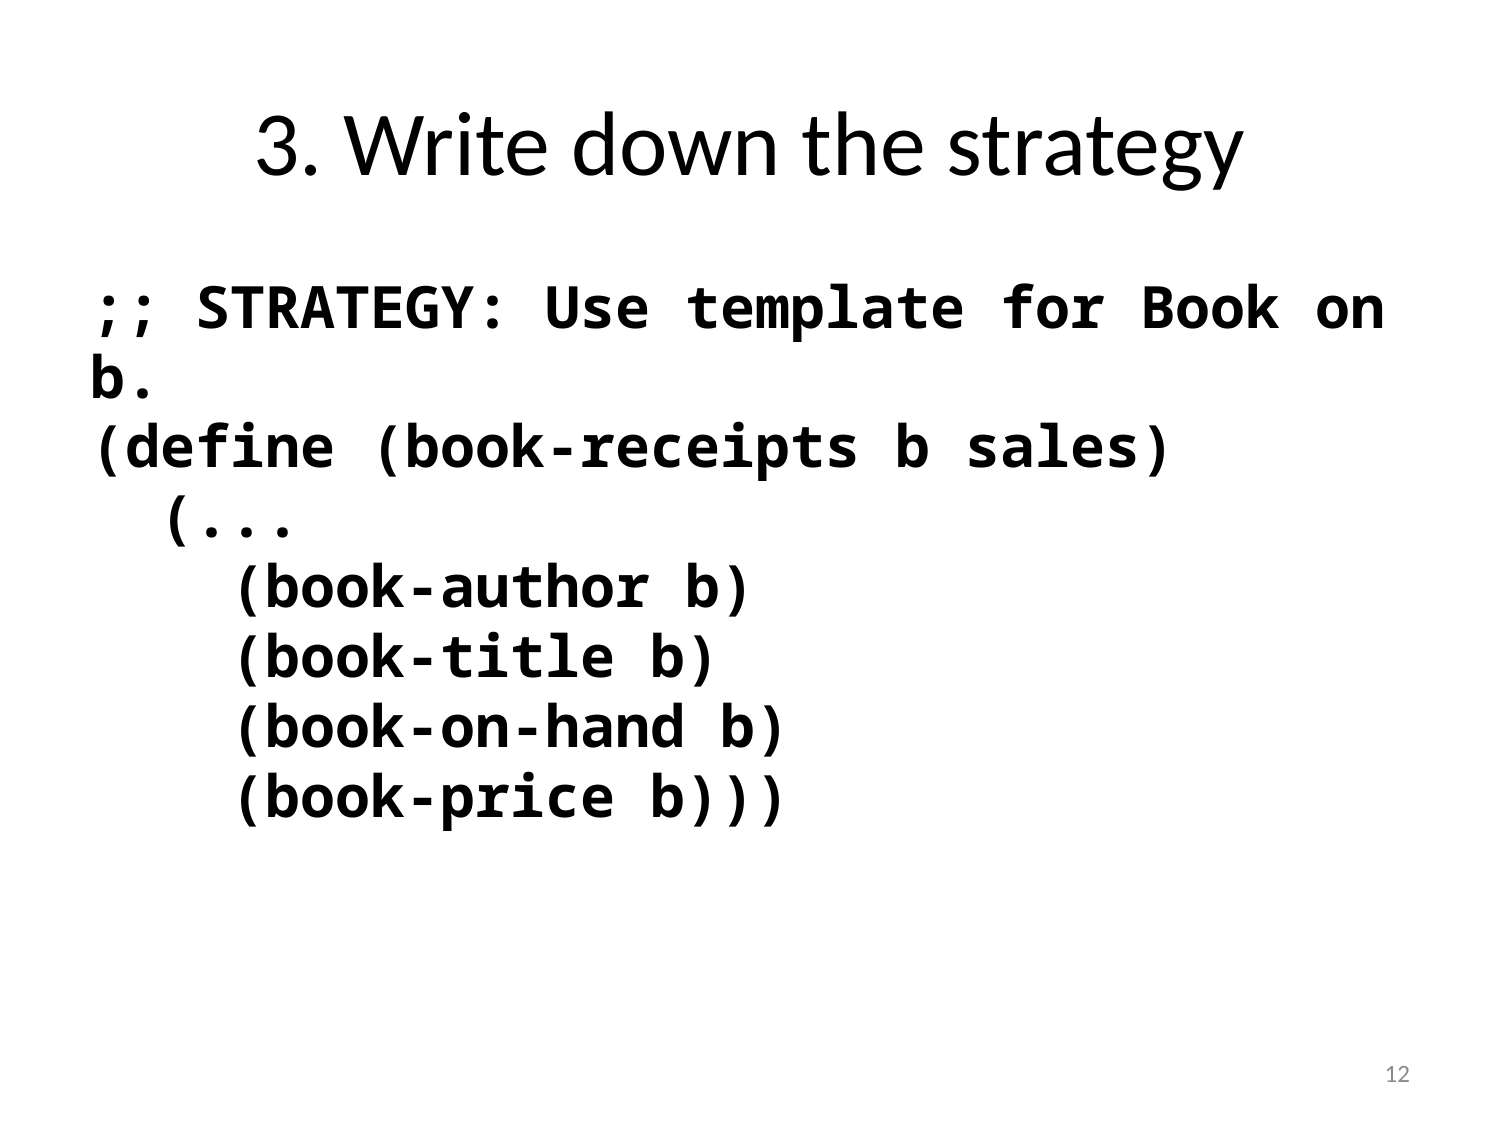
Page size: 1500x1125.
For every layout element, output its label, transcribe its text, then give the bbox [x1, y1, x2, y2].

title 3. Write down the strategy [75, 45, 1425, 233]
slide_number 12 [1074, 1042, 1425, 1103]
list ;; STRATEGY: Use template for Book on b. (define (book-receipts b sales) (... (book-author b) (book-title b) (book-on-hand b) (book-price b))) [75, 262, 1425, 1005]
